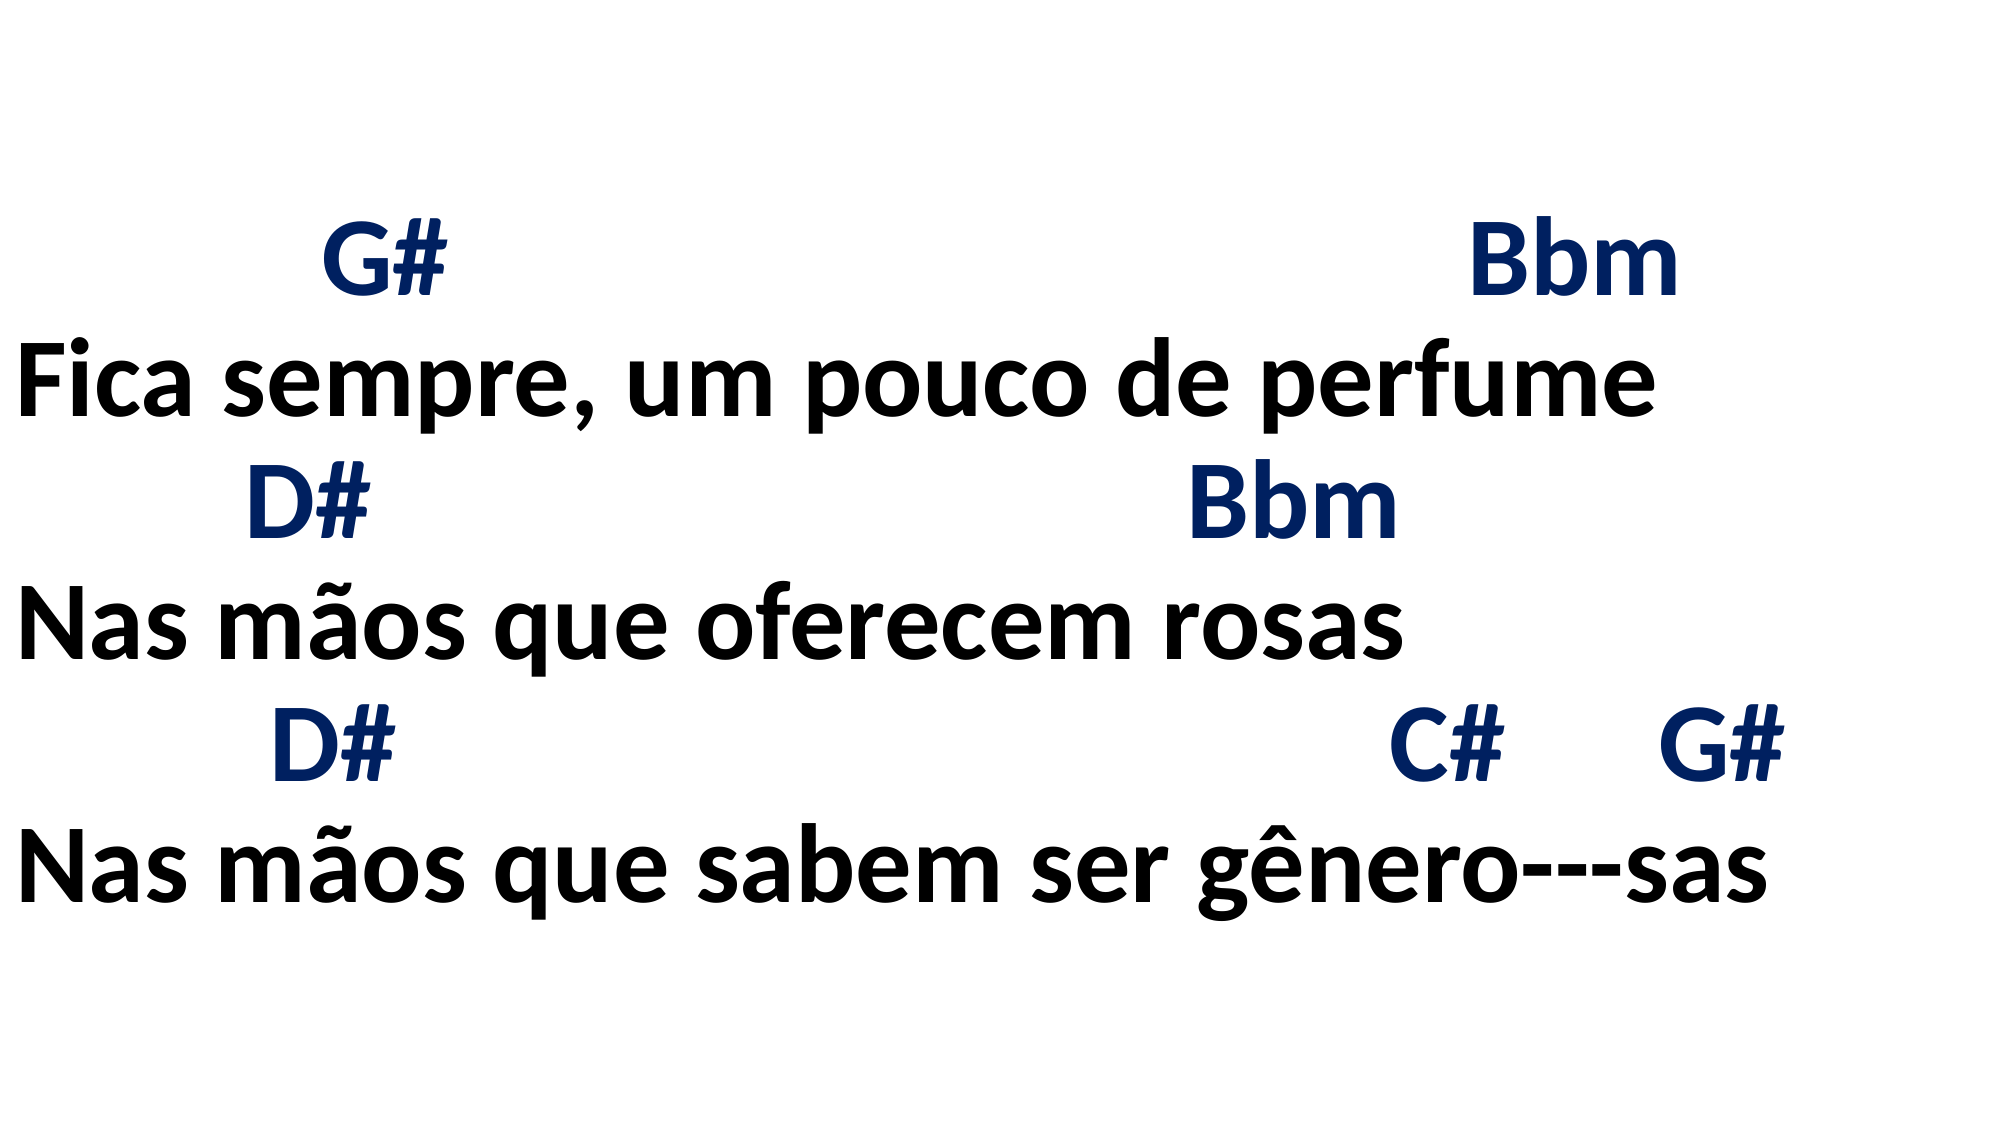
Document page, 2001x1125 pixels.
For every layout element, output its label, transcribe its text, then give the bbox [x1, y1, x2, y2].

title G# Bbm Fica sempre, um pouco de perfume D# Bbm Nas mãos que oferecem rosas D# C# G# Nas mãos que sabem ser gênero---sas [0, 0, 2000, 1125]
